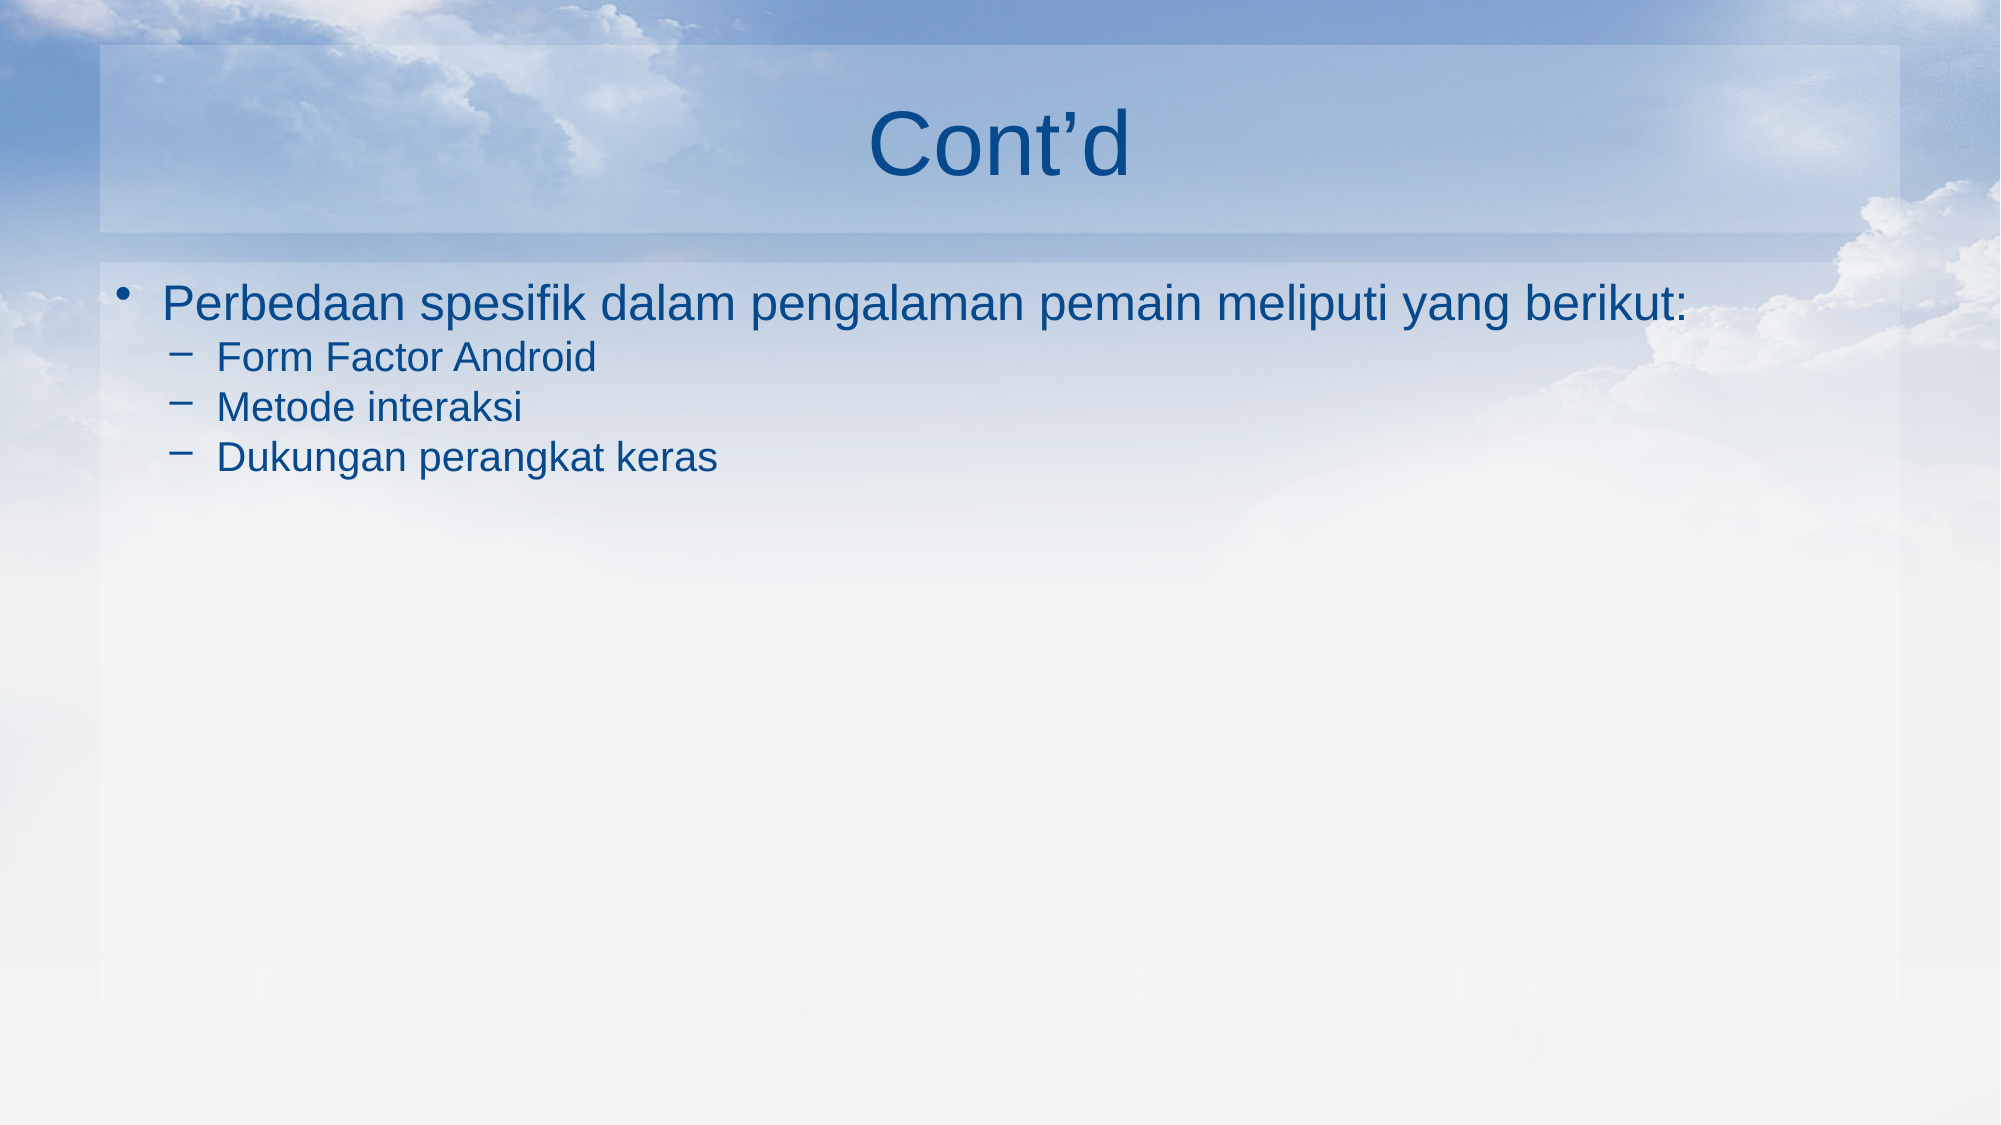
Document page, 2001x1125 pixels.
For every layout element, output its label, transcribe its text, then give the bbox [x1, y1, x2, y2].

title Cont’d [99, 45, 1900, 233]
picture [0, 0, 2001, 1125]
list Perbedaan spesifik dalam pengalaman pemain meliputi yang berikut: Form Factor Android Metode interaksi Dukungan perangkat keras [99, 262, 1900, 1005]
